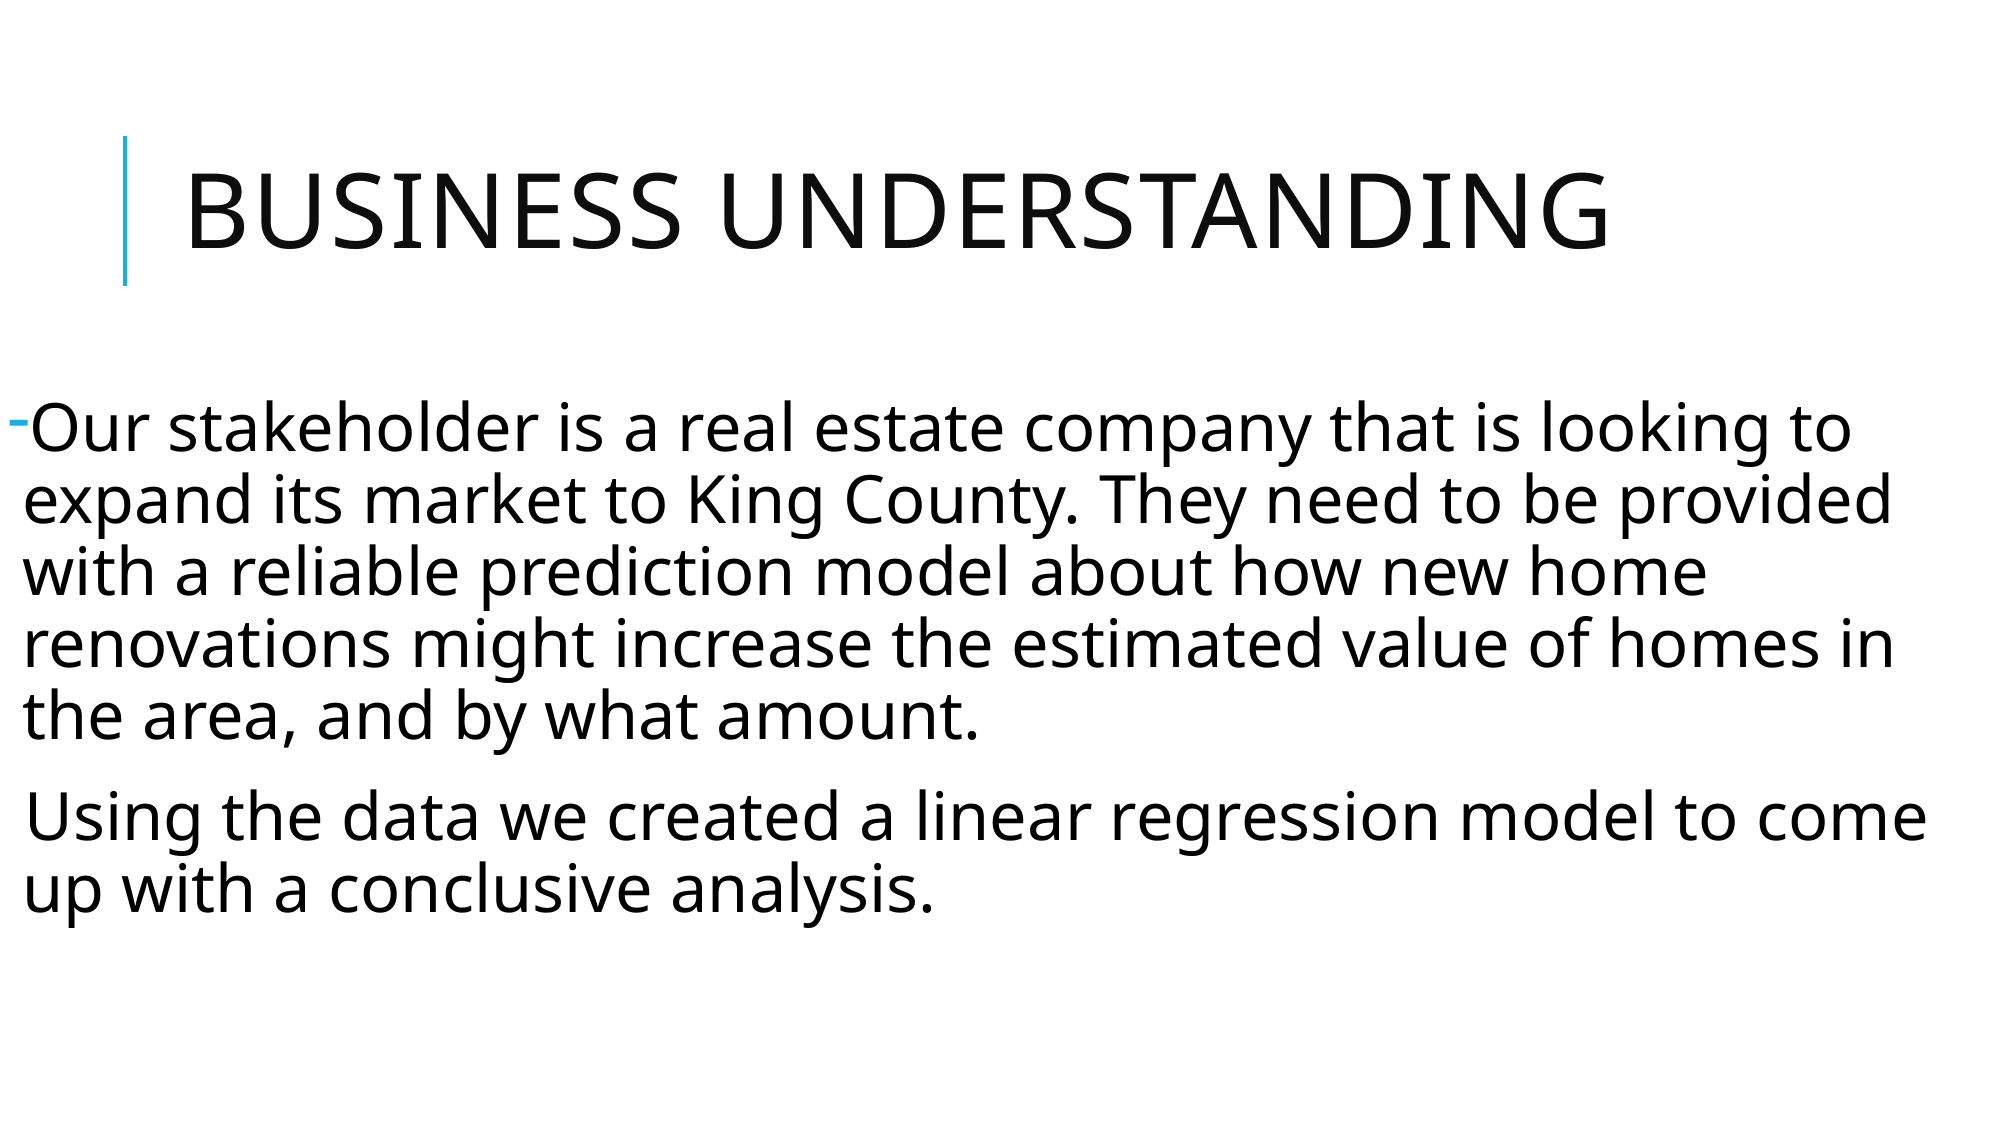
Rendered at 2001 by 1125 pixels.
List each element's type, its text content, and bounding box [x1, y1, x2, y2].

list Our stakeholder is a real estate company that is looking to expand its market to King County. They need to be provided with a reliable prediction model about how new home renovations might increase the estimated value of homes in the area, and by what amount. Using the data we created a linear regression model to come up with a conclusive analysis. [0, 386, 2000, 1058]
title Business Understanding [168, 96, 1763, 342]
